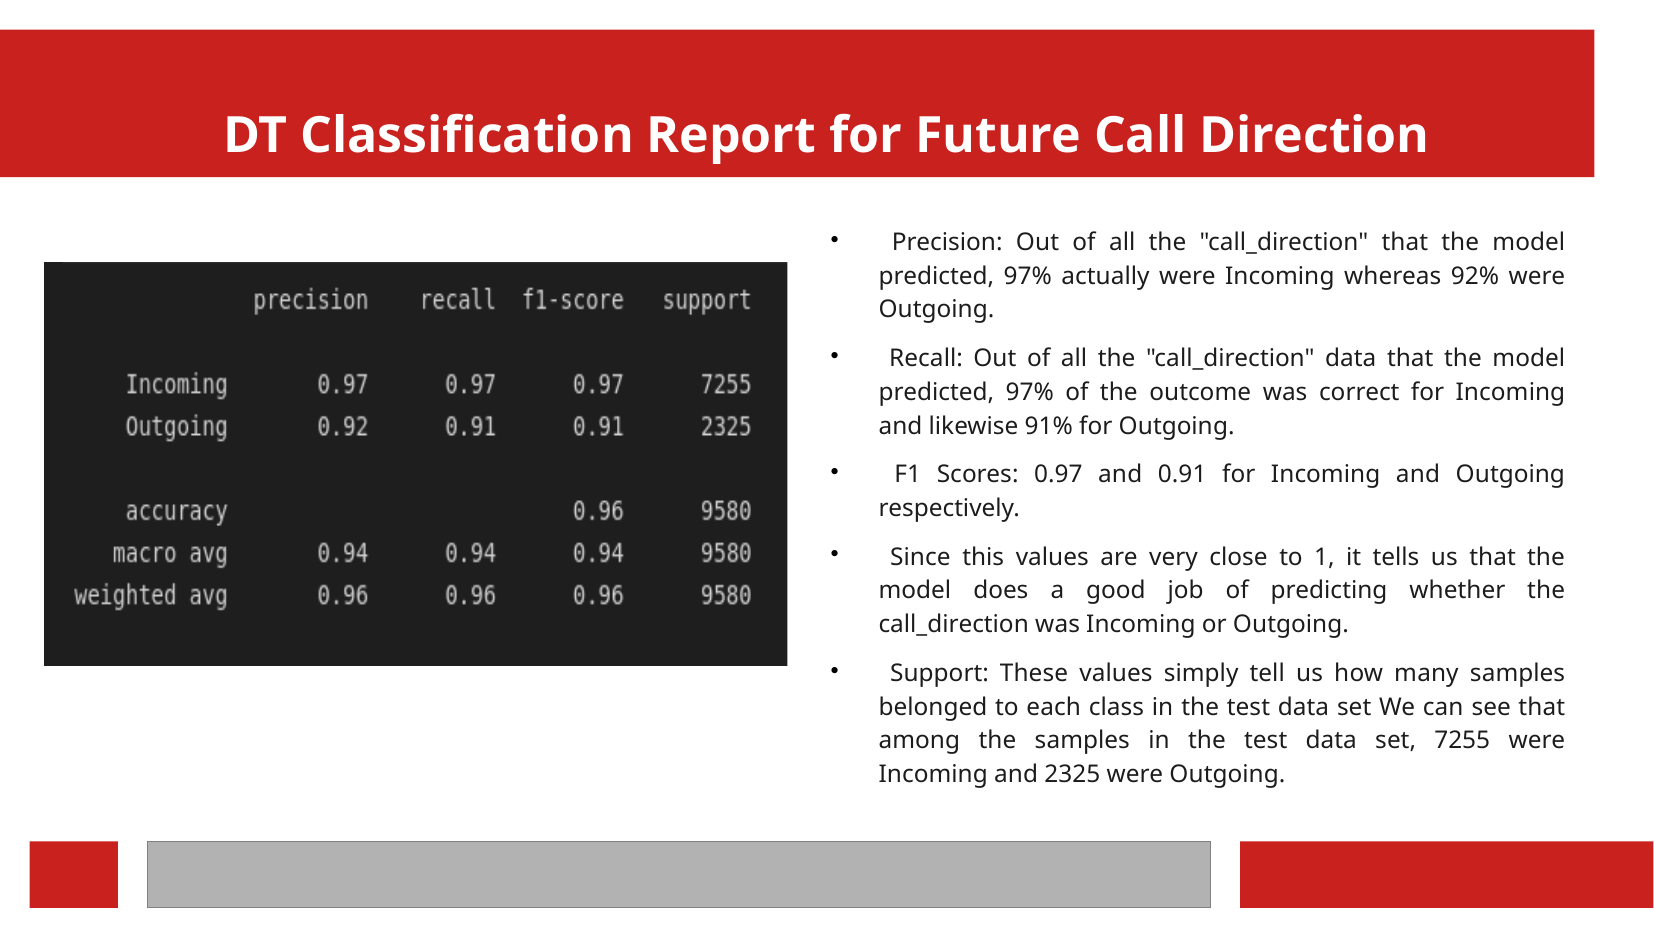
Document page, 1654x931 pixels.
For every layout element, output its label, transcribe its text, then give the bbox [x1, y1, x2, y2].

text_box Precision: Out of all the "call_direction" that the model predicted, 97% actually were Incoming whereas 92% were Outgoing. Recall: Out of all the "call_direction" data that the model predicted, 97% of the outcome was correct for Incoming and likewise 91% for Outgoing. F1 Scores: 0.97 and 0.91 for Incoming and Outgoing respectively. Since this values are very close to 1, it tells us that the model does a good job of predicting whether the call_direction was Incoming or Outgoing. Support: These values simply tell us how many samples belonged to each class in the test data set We can see that among the samples in the test data set, 7255 were Incoming and 2325 were Outgoing. [830, 221, 1566, 798]
text_box DT Classification Report for Future Call Direction [59, 44, 1595, 163]
picture [43, 262, 788, 667]
